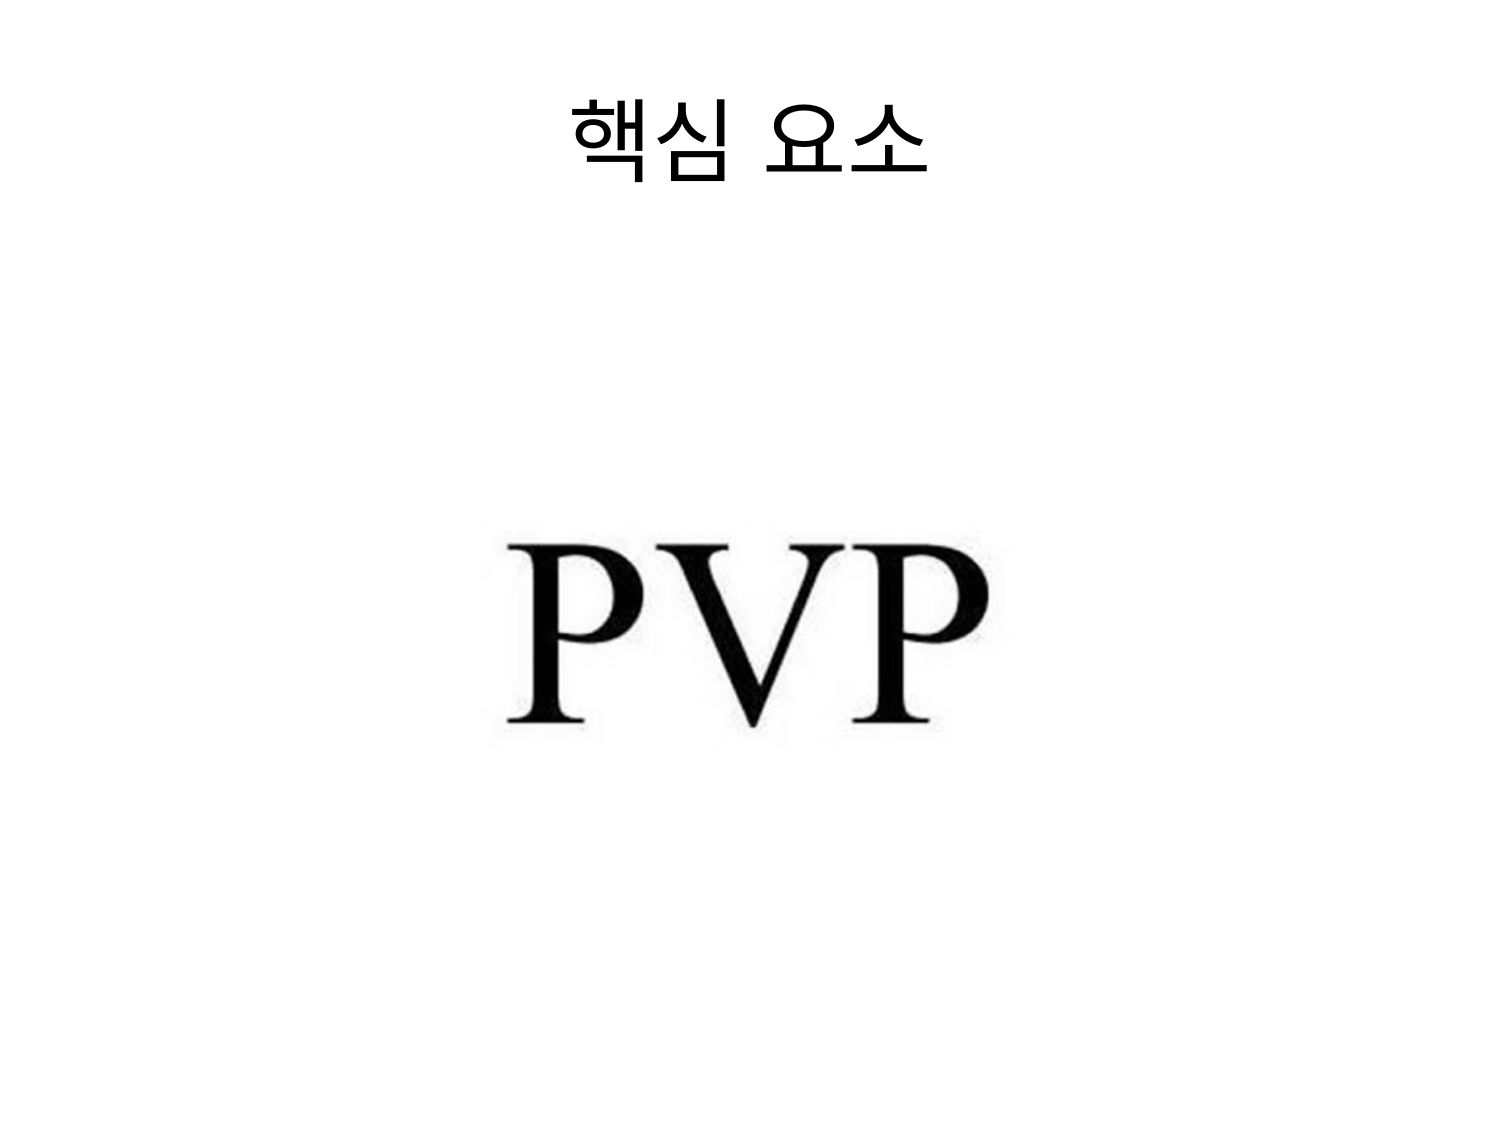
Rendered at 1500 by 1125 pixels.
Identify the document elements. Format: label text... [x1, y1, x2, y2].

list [480, 519, 1020, 749]
title 핵심 요소 [75, 45, 1425, 233]
